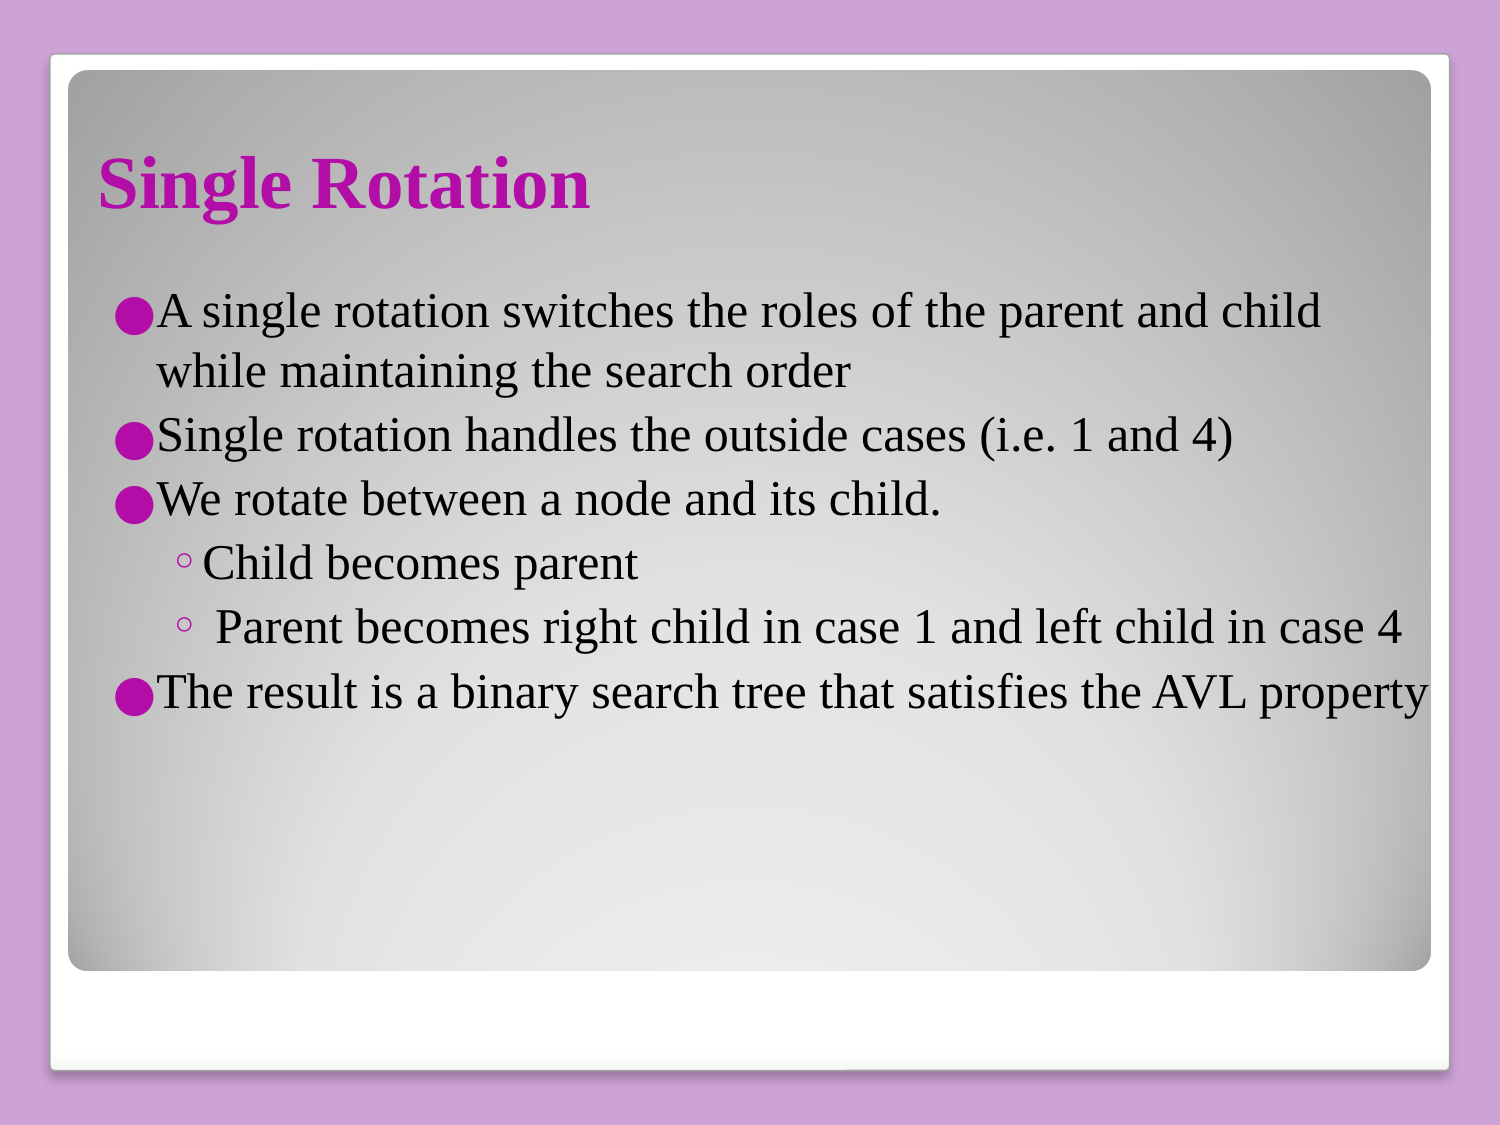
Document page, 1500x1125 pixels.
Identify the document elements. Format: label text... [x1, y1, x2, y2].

picture [67, 69, 1432, 972]
title Single Rotation [82, 58, 1425, 231]
list A single rotation switches the roles of the parent and child while maintaining the search order Single rotation handles the outside cases (i.e. 1 and 4) We rotate between a node and its child. Child becomes parent Parent becomes right child in case 1 and left child in case 4 The result is a binary search tree that satisfies the AVL property [82, 262, 1454, 950]
